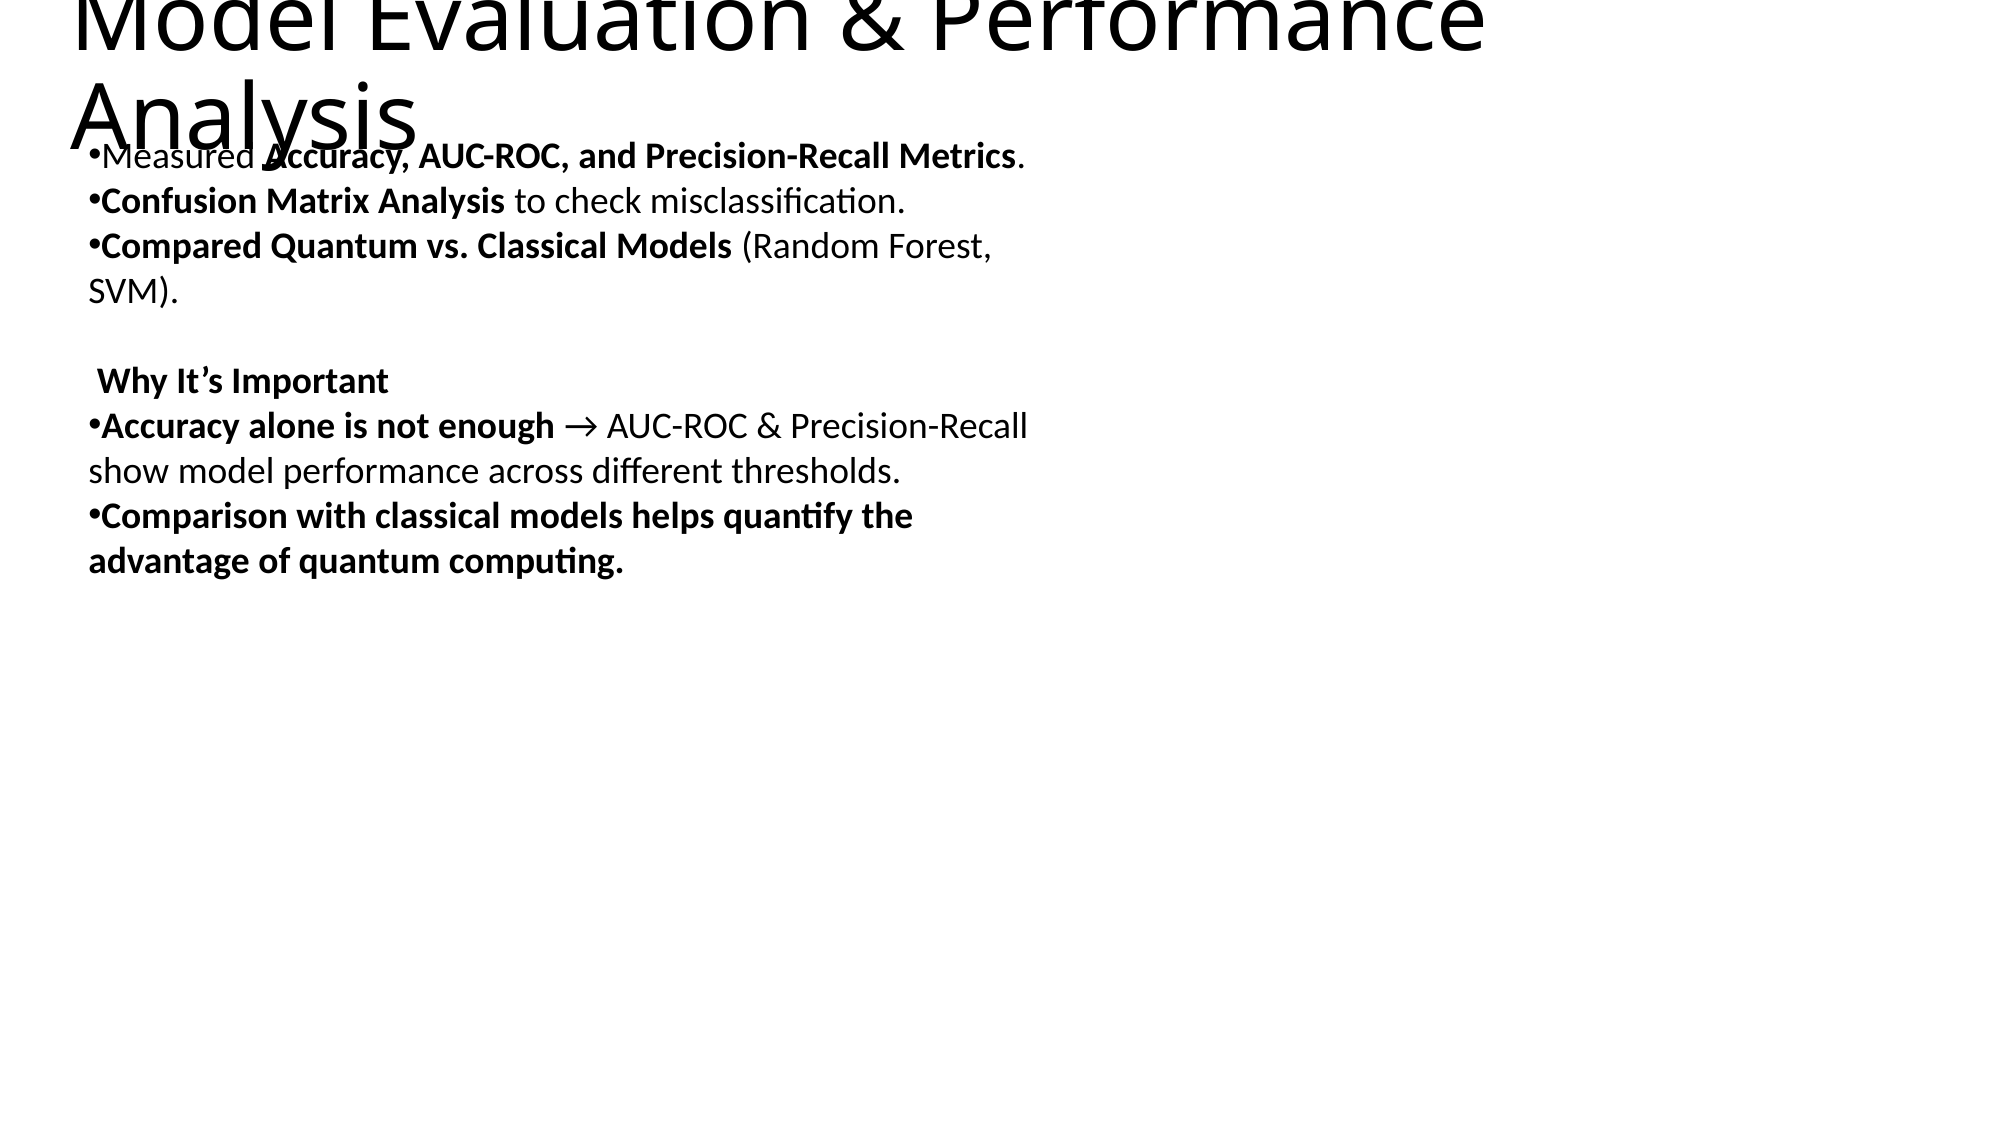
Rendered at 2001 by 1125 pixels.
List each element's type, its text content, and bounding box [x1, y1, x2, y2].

text_box Measured Accuracy, AUC-ROC, and Precision-Recall Metrics. Confusion Matrix Analysis to check misclassification. Compared Quantum vs. Classical Models (Random Forest, SVM). Why It’s Important Accuracy alone is not enough → AUC-ROC & Precision-Recall show model performance across different thresholds. Comparison with classical models helps quantify the advantage of quantum computing. [73, 124, 1074, 589]
title Model Evaluation & Performance Analysis [55, 0, 1781, 179]
